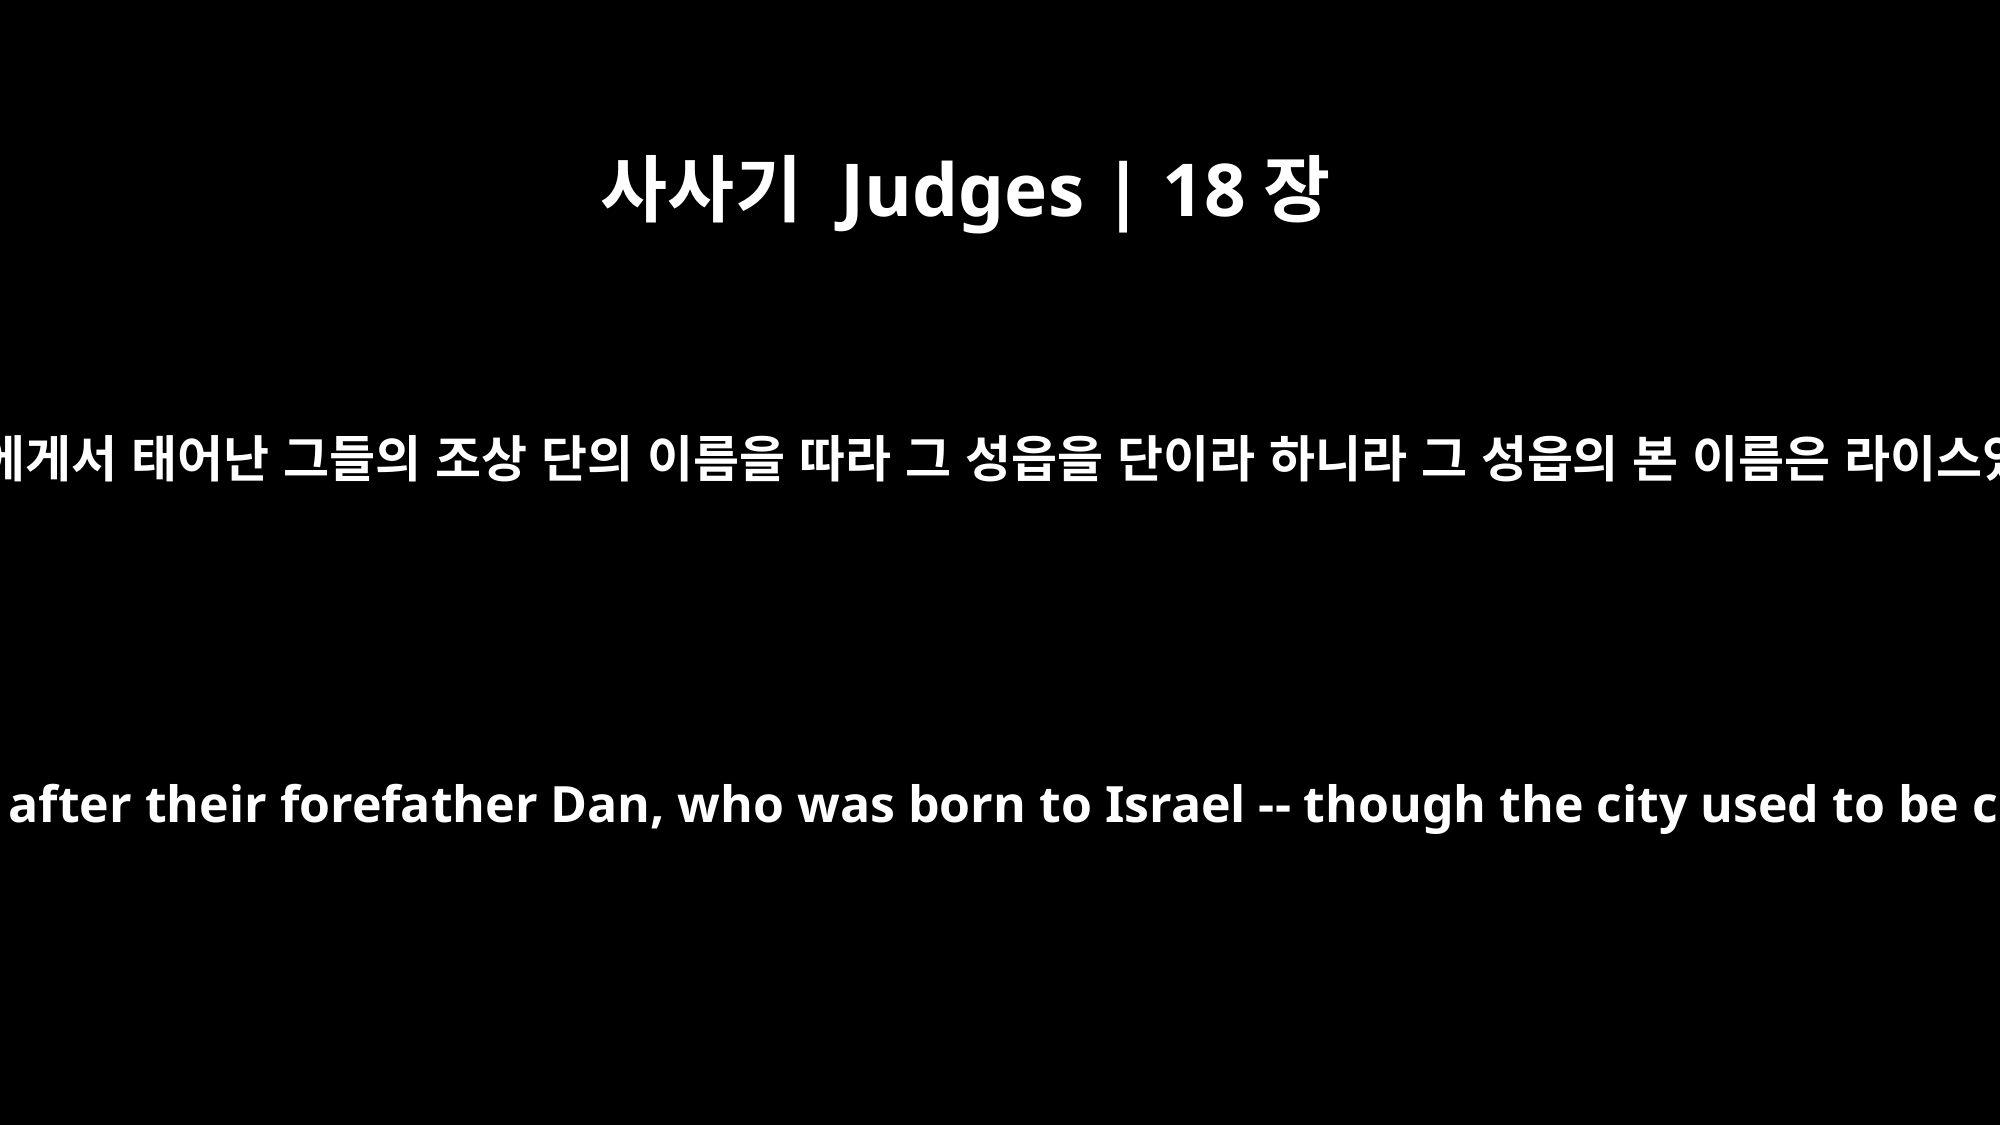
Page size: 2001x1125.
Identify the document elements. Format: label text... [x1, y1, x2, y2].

text_box They named it Dan after their forefather Dan, who was born to Israel -- though the city used to be called Laish. [0, 764, 2000, 840]
text_box 사사기 Judges | 18장 [585, 136, 1347, 239]
text_box 29 이스라엘에게서 태어난 그들의 조상 단의 이름을 따라 그 성읍을 단이라 하니라 그 성읍의 본 이름은 라이스였더라 [0, 359, 2000, 495]
